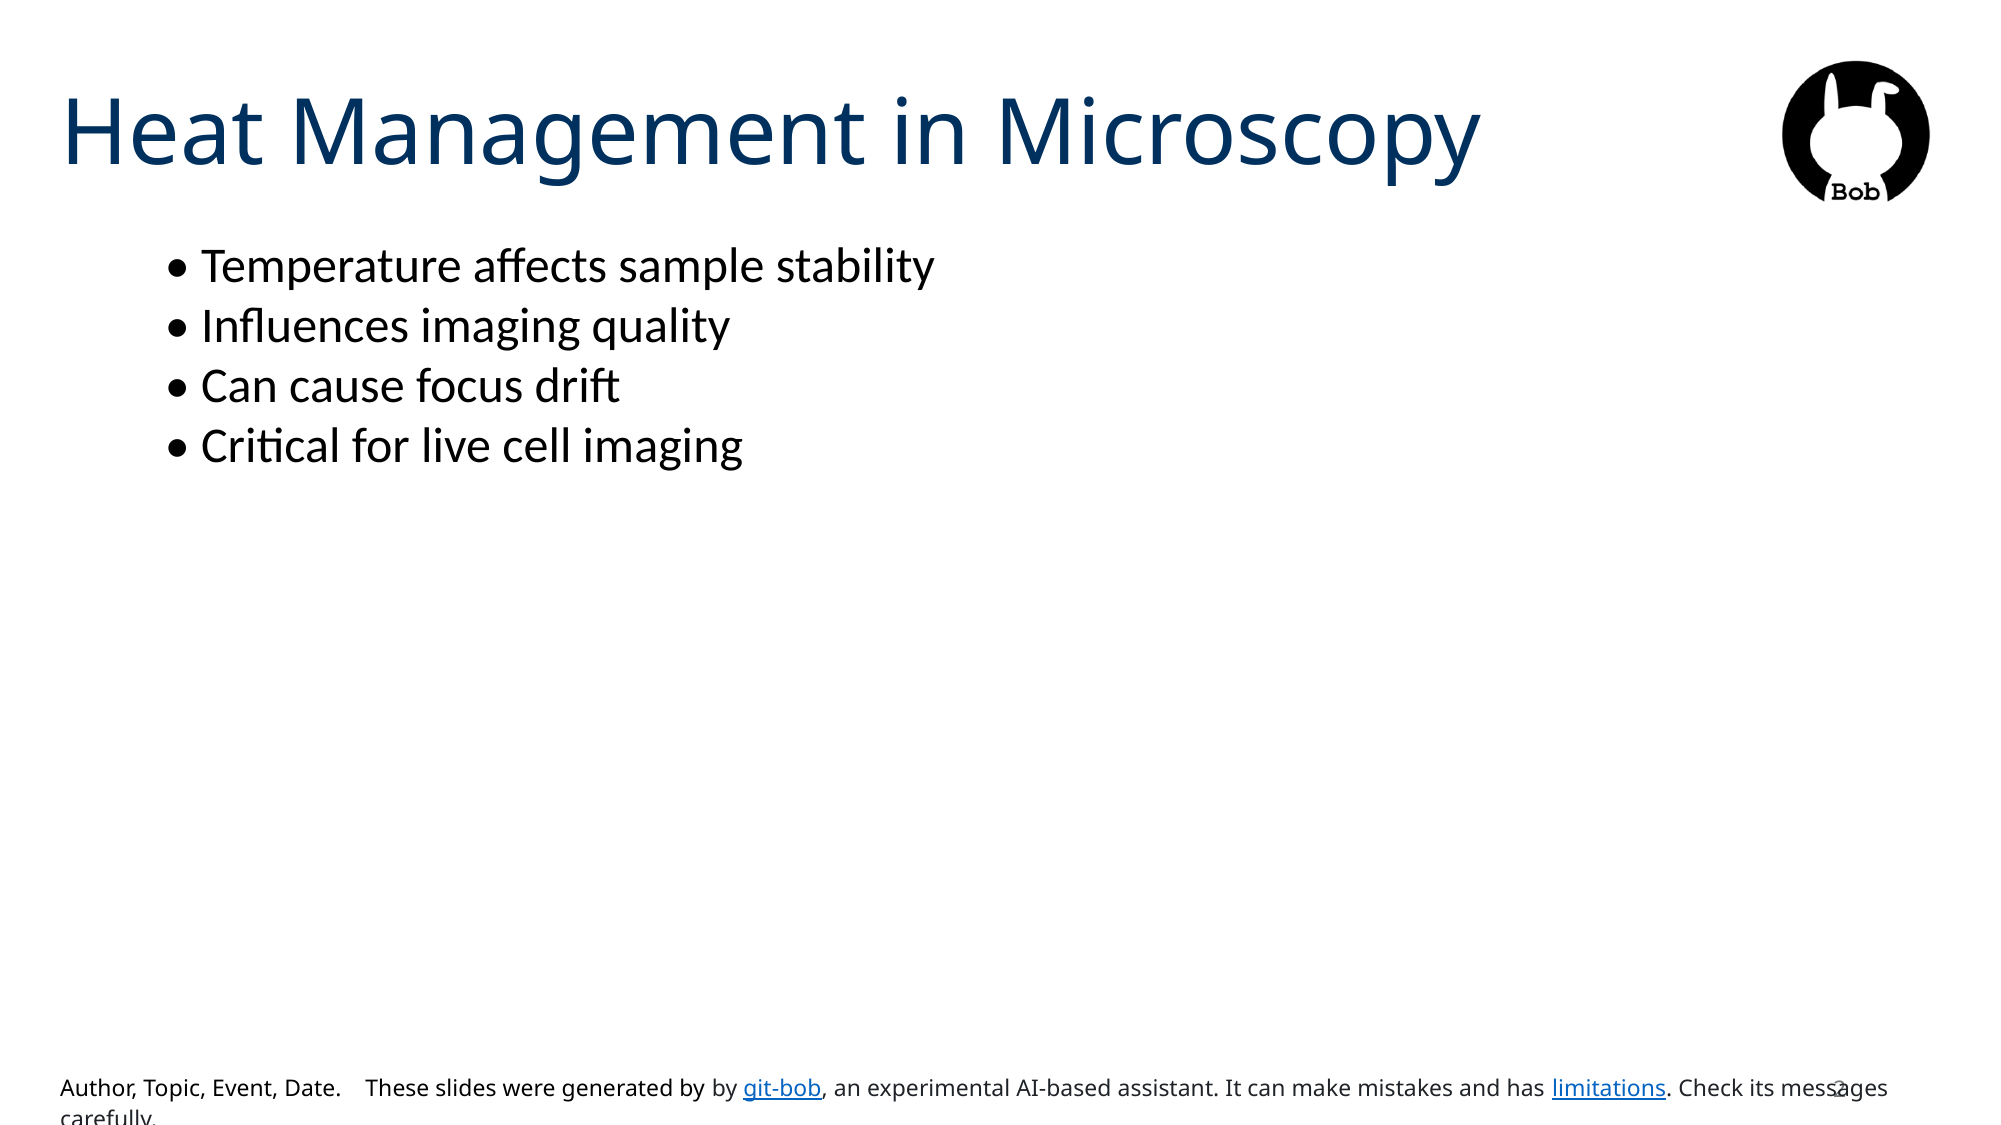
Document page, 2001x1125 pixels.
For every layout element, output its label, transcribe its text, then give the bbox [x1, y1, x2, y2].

picture [1781, 59, 1931, 210]
text_box • Temperature affects sample stability • Influences imaging quality • Can cause focus drift • Critical for live cell imaging [150, 224, 1925, 480]
title Heat Management in Microscopy [45, 59, 1781, 210]
